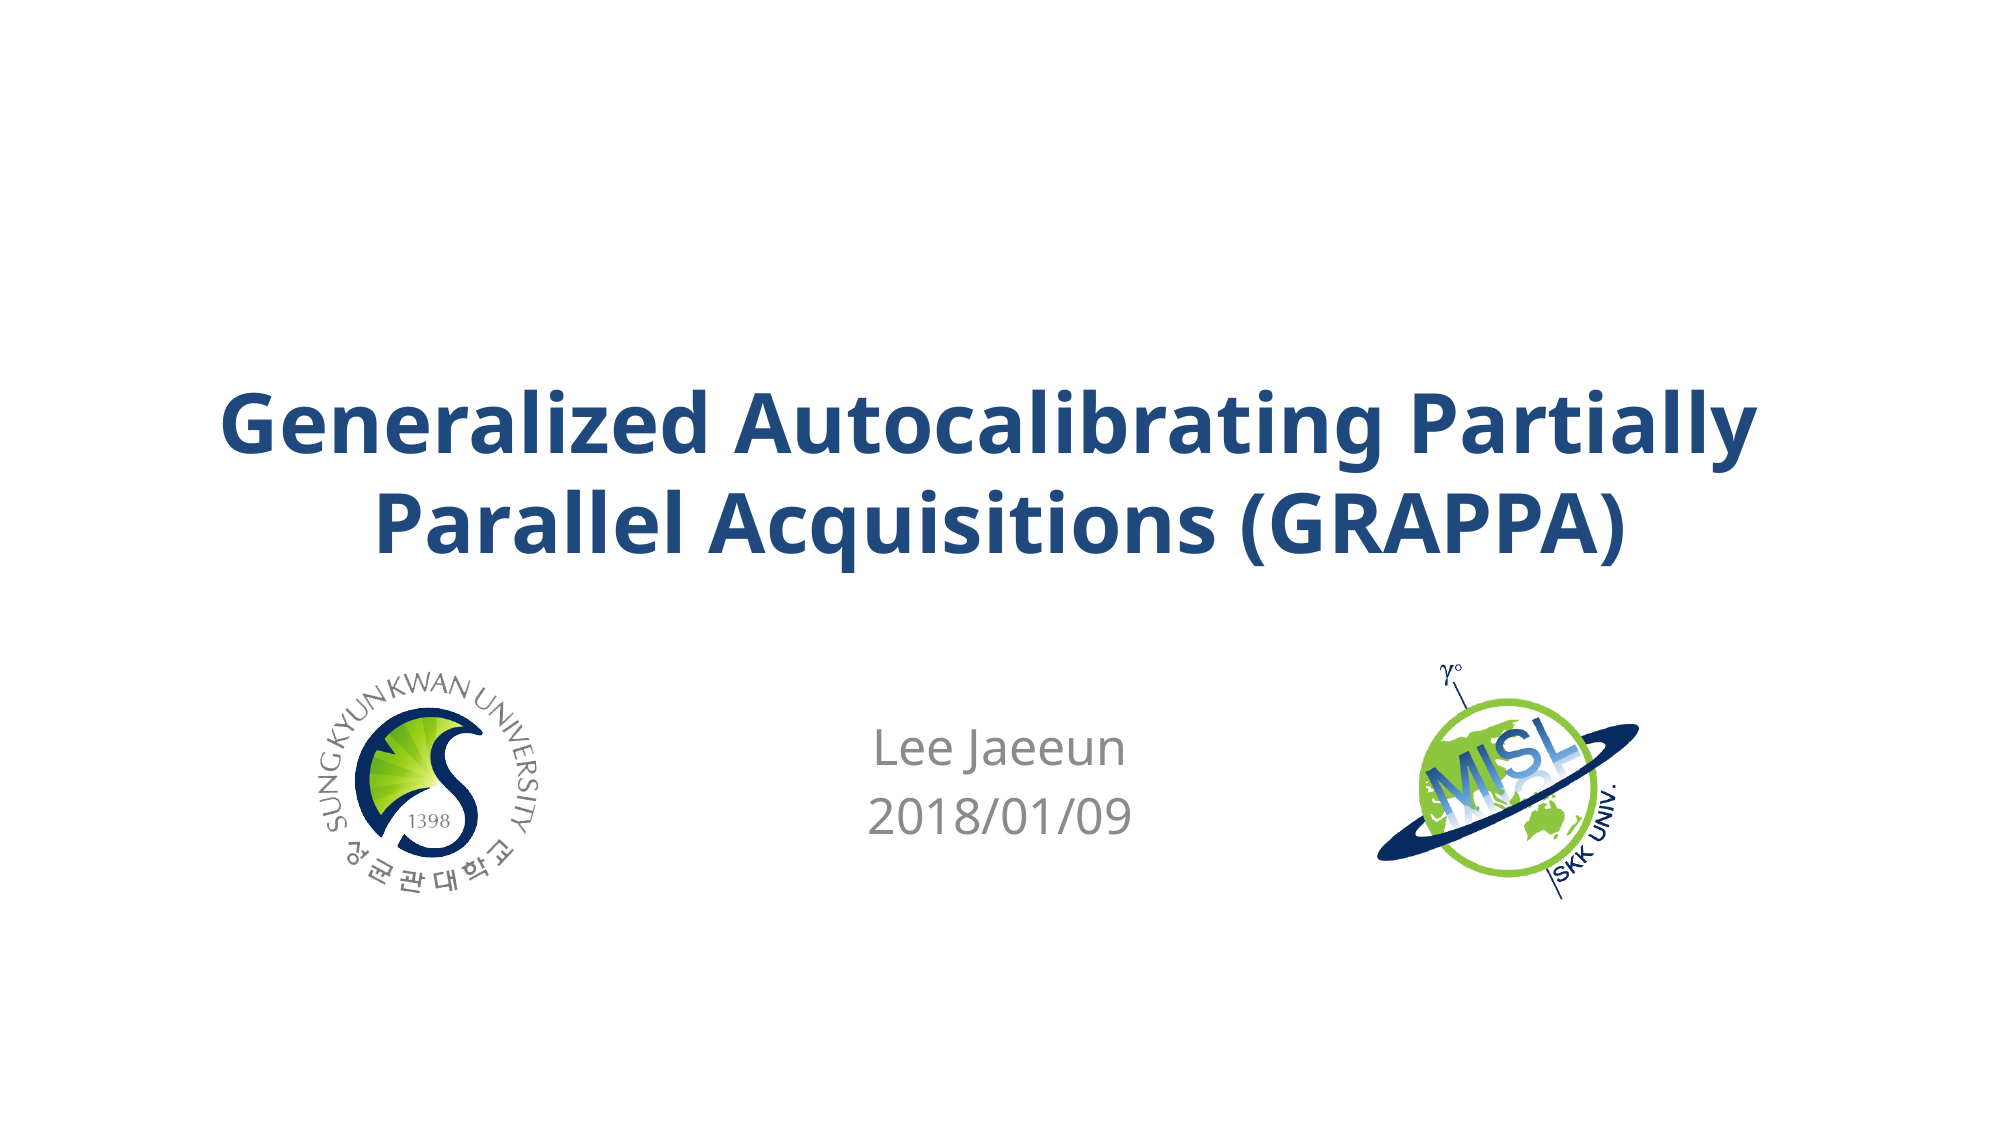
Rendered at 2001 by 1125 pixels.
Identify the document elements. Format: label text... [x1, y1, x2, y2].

subtitle Lee Jaeeun 2018/01/09 [300, 637, 1700, 925]
title Generalized Autocalibrating Partially Parallel Acquisitions (GRAPPA) [150, 349, 1850, 591]
